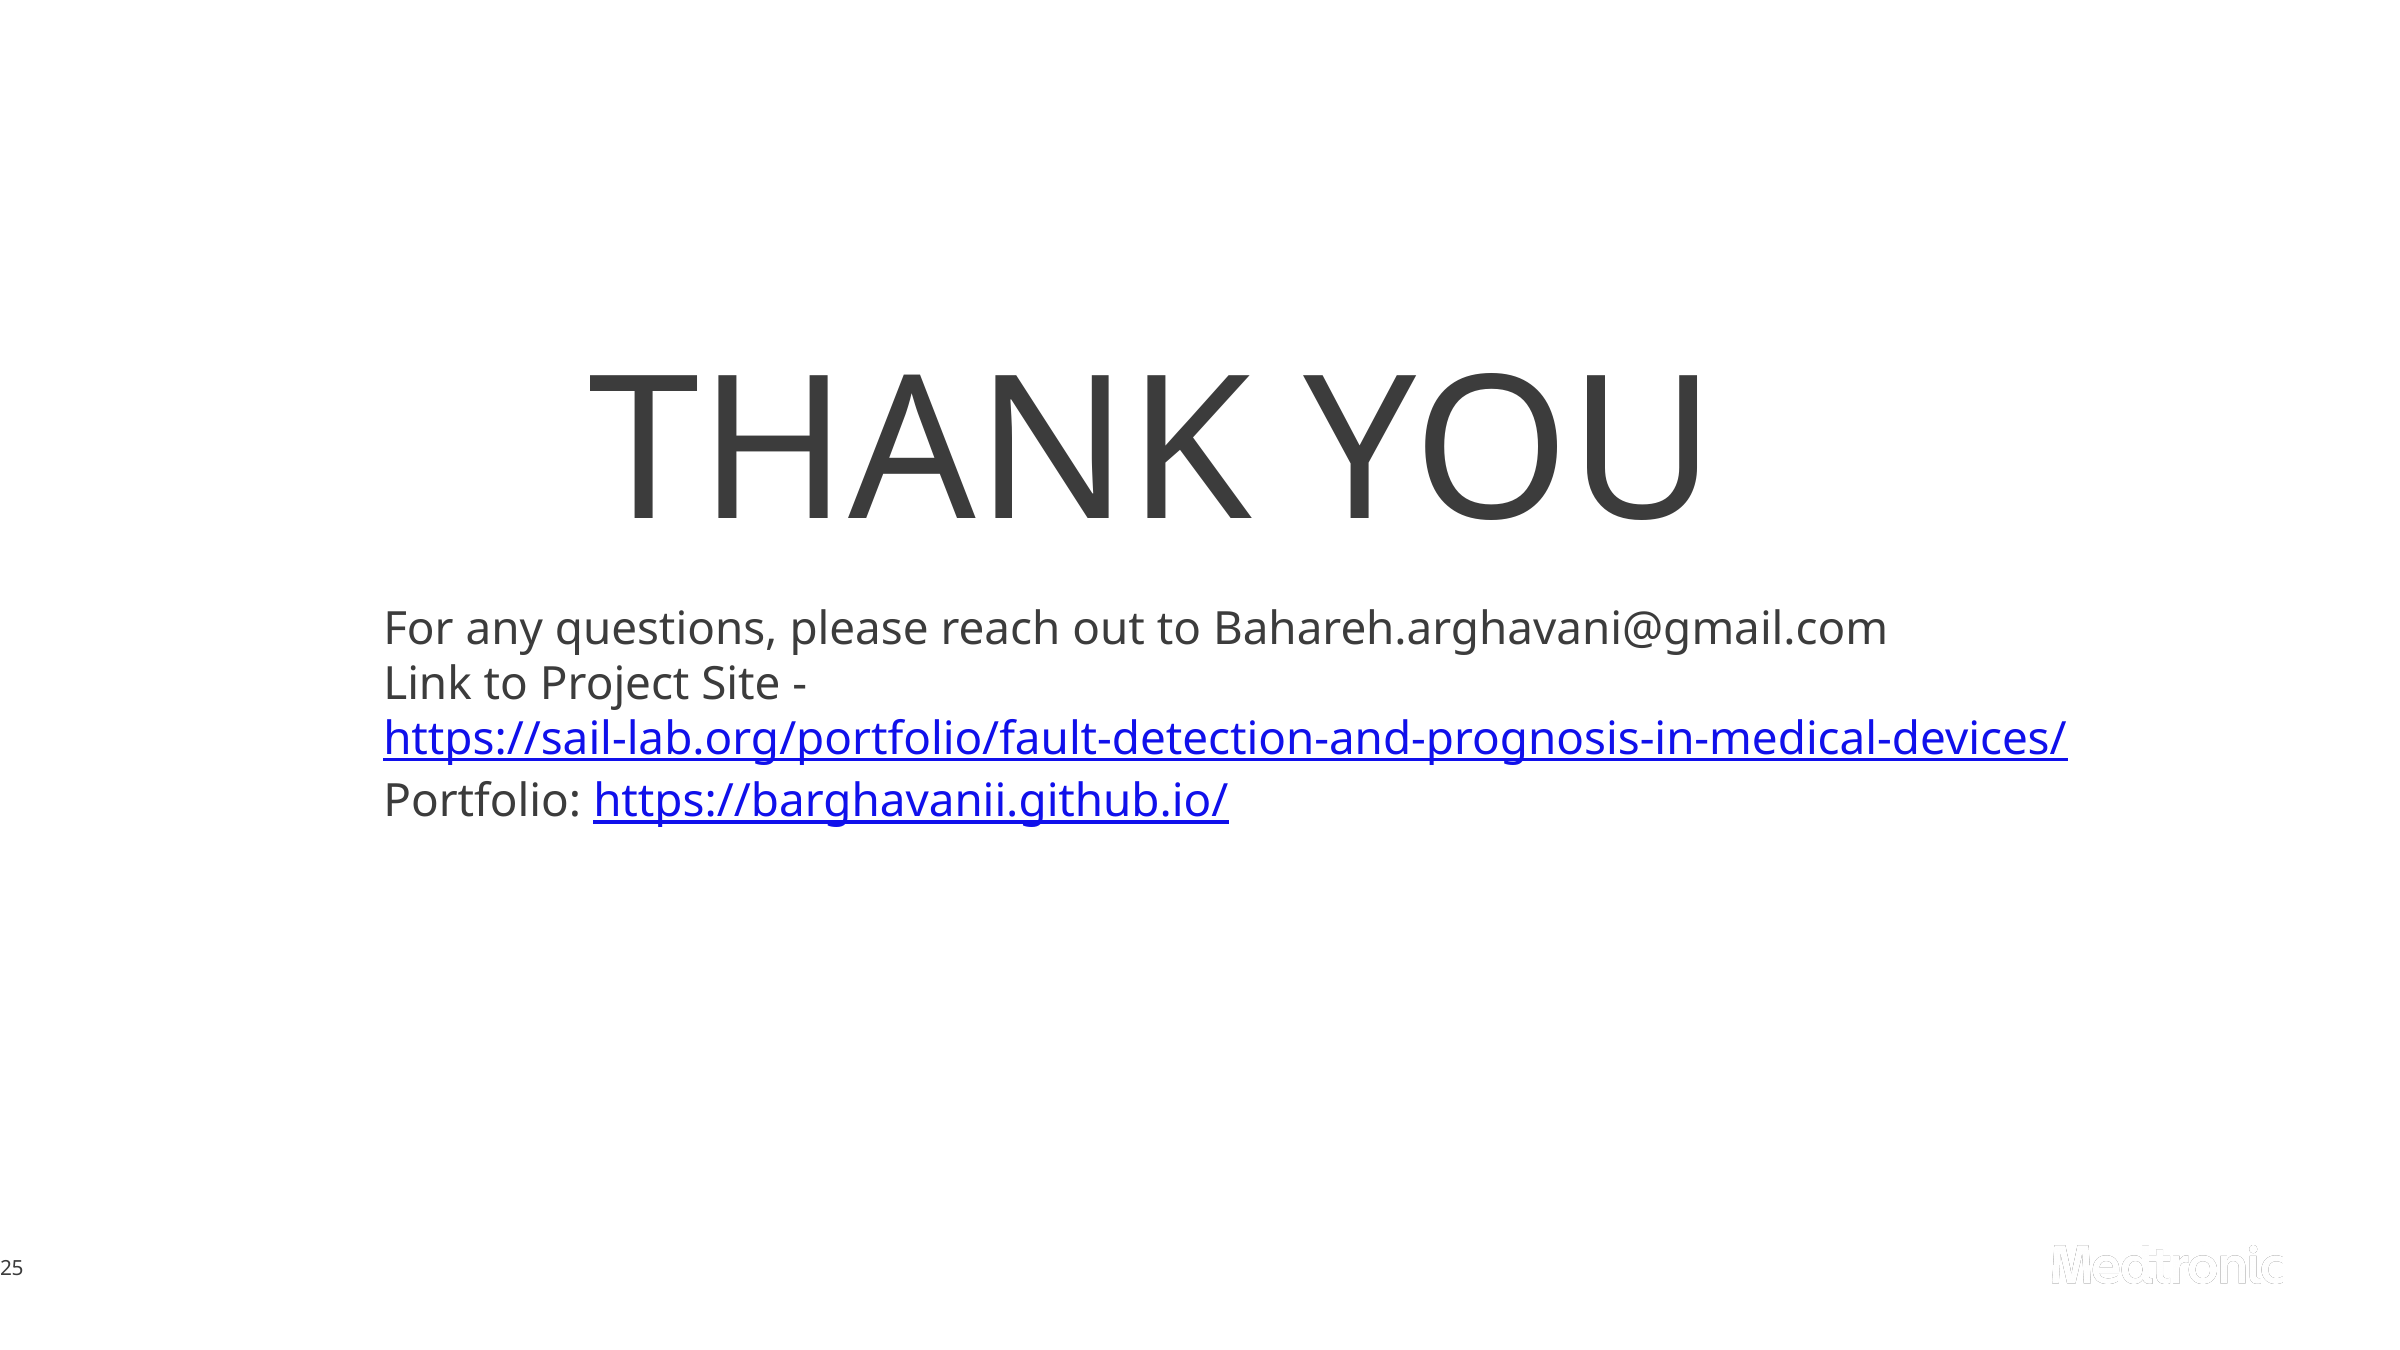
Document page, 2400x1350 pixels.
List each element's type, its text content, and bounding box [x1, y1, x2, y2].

text_box For any questions, please reach out to Bahareh.arghavani@gmail.com Link to Project Site - https://sail-lab.org/portfolio/fault-detection-and-prognosis-in-medical-devices/ Portfolio: https://barghavanii.github.io/ [368, 583, 2165, 796]
title THANK YOU [573, 328, 1780, 570]
slide_number ‹#› [0, 499, 50, 1283]
picture [2052, 1245, 2283, 1284]
